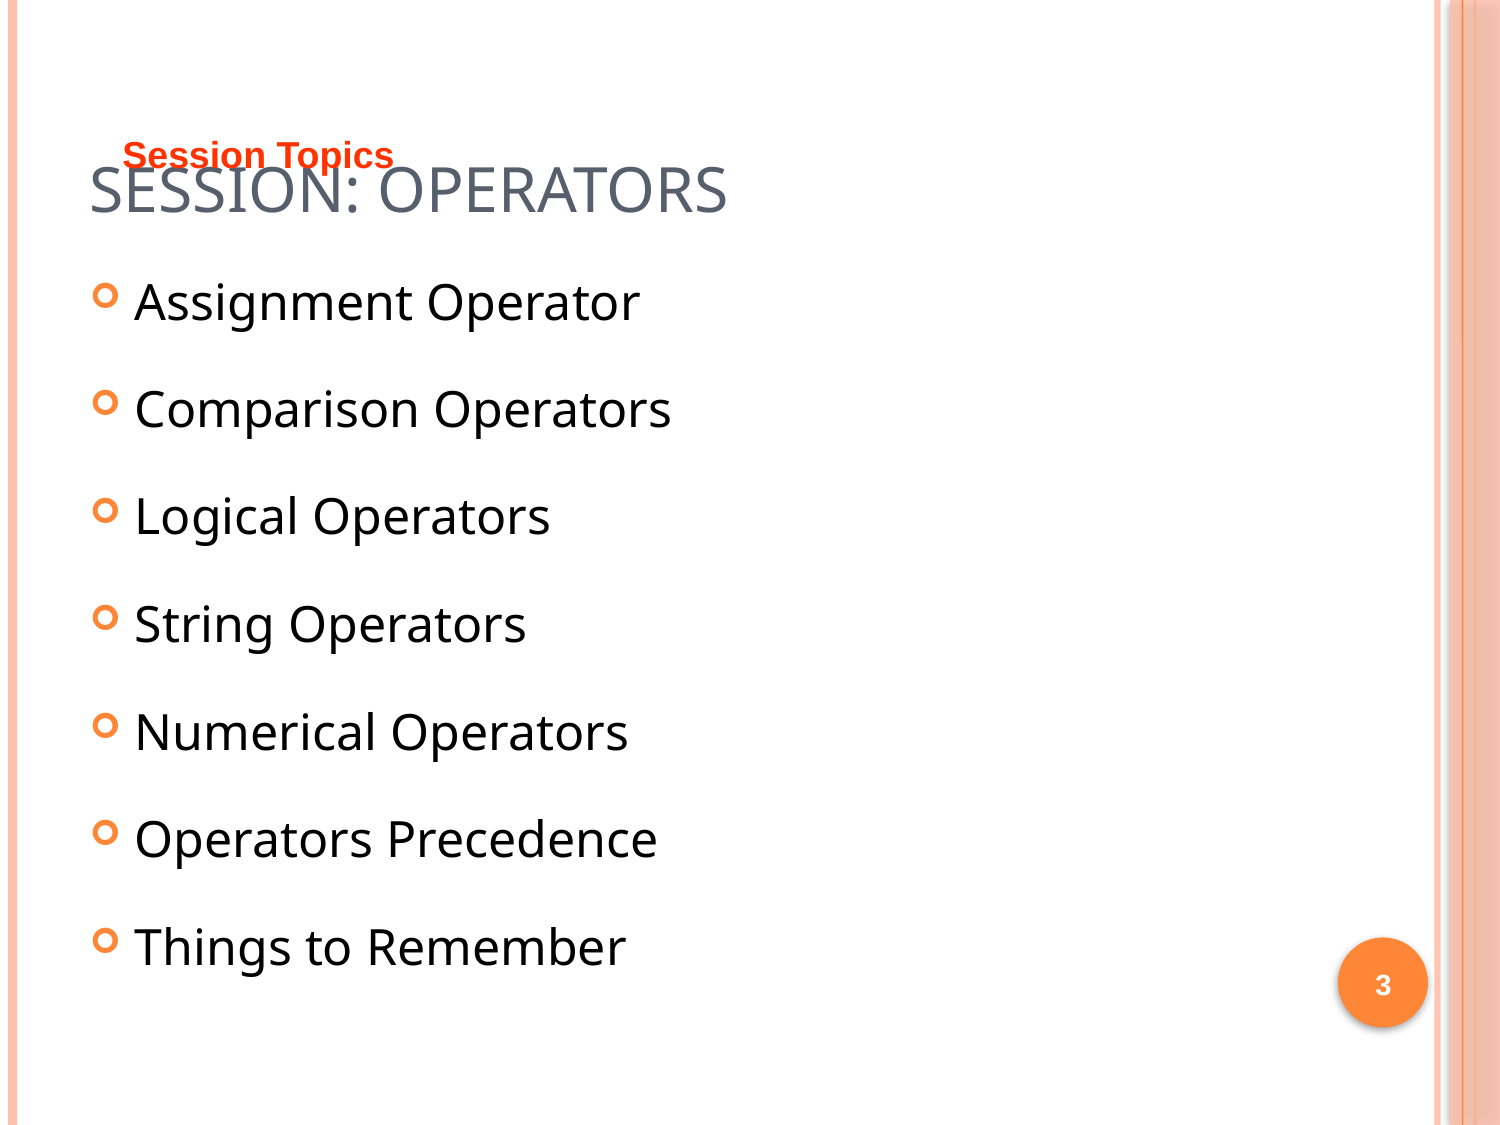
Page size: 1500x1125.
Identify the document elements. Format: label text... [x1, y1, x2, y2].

text_box Session Topics [107, 123, 1450, 199]
title Session: Operators [75, 45, 1300, 233]
slide_number 3 [1333, 940, 1434, 1027]
list Assignment Operator Comparison Operators Logical Operators String Operators Numerical Operators Operators Precedence Things to Remember [75, 262, 1300, 1062]
